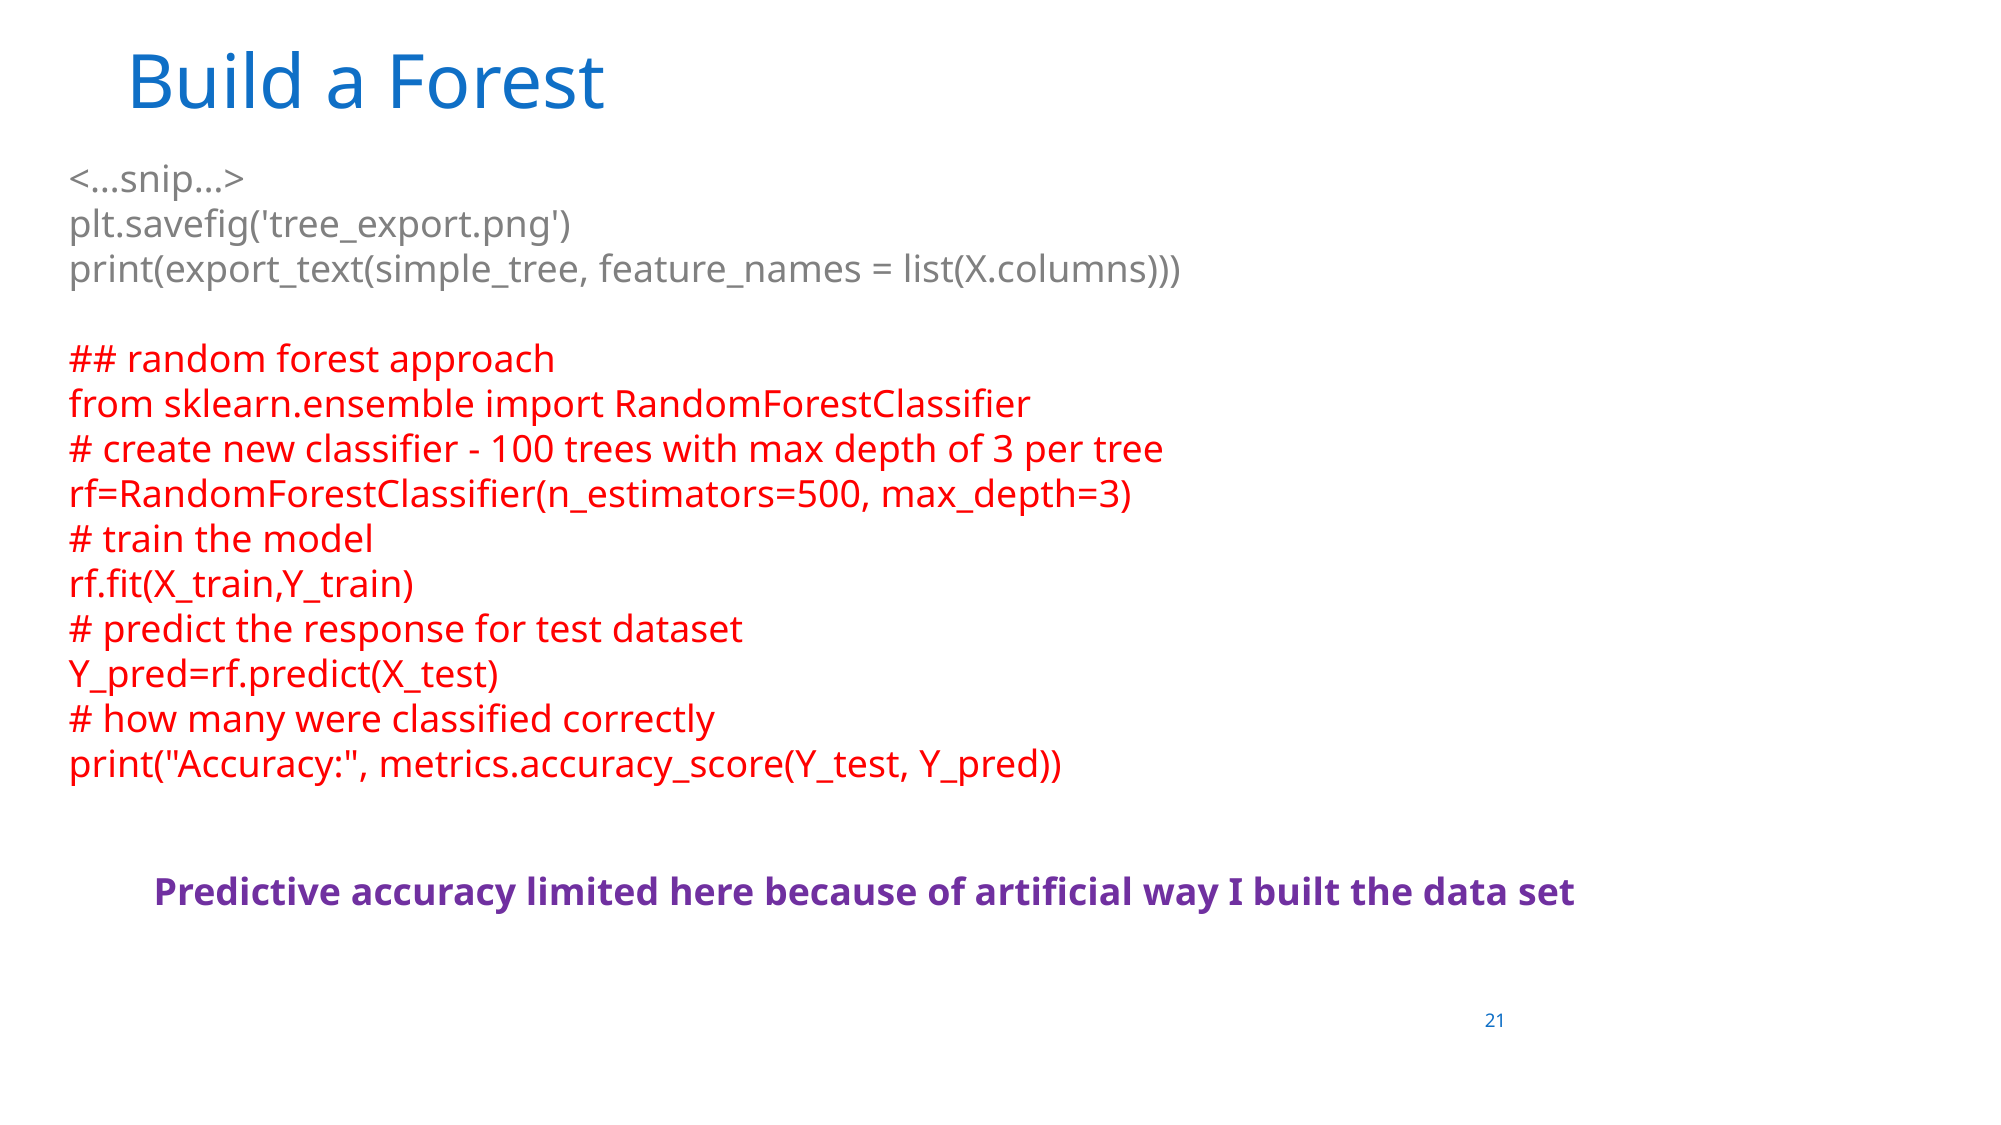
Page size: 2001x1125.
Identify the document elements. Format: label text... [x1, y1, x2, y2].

text_box Predictive accuracy limited here because of artificial way I built the data set [138, 860, 1592, 921]
slide_number 21 [1409, 991, 1522, 1051]
text_box <…snip…> plt.savefig('tree_export.png') print(export_text(simple_tree, feature_names = list(X.columns))) ## random forest approach from sklearn.ensemble import RandomForestClassifier # create new classifier - 100 trees with max depth of 3 per tree rf=RandomForestClassifier(n_estimators=500, max_depth=3) # train the model rf.fit(X_train,Y_train) # predict the response for test dataset Y_pred=rf.predict(X_test) # how many were classified correctly print("Accuracy:", metrics.accuracy_score(Y_test, Y_pred)) [54, 147, 1854, 973]
title Build a Forest [111, 26, 1717, 147]
